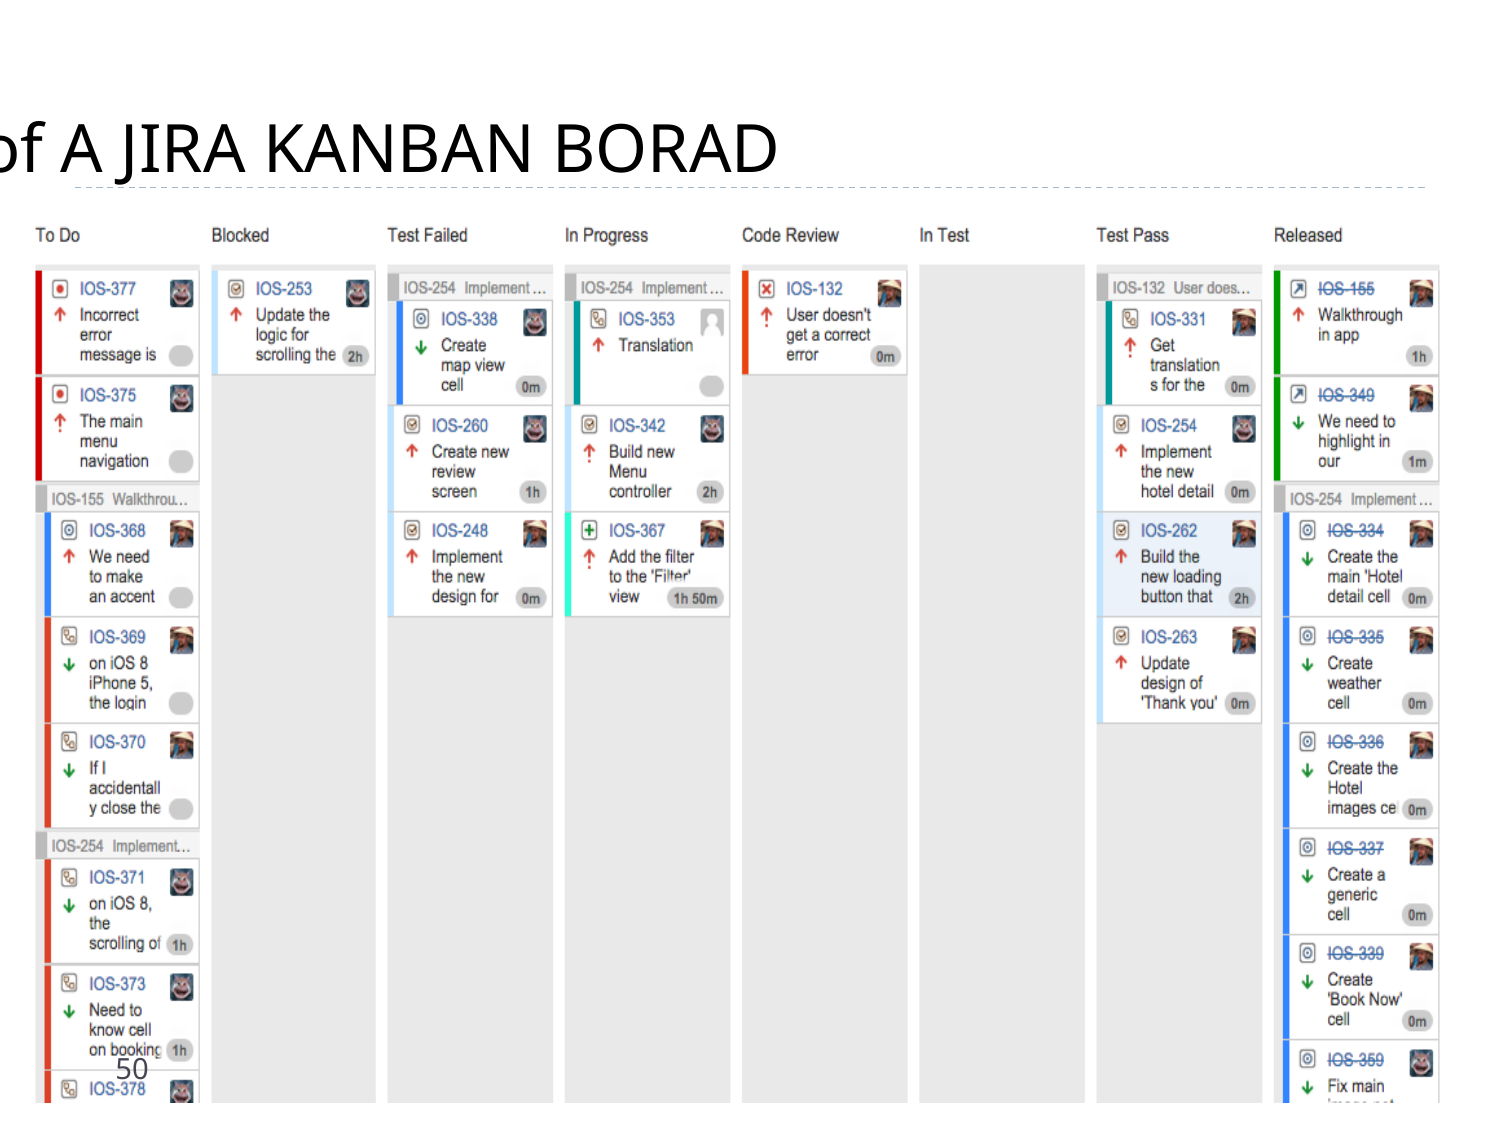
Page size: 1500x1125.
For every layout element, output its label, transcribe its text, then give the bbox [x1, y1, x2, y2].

title Example of A JIRA KANBAN BORAD [0, 91, 994, 194]
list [24, 204, 1451, 1103]
